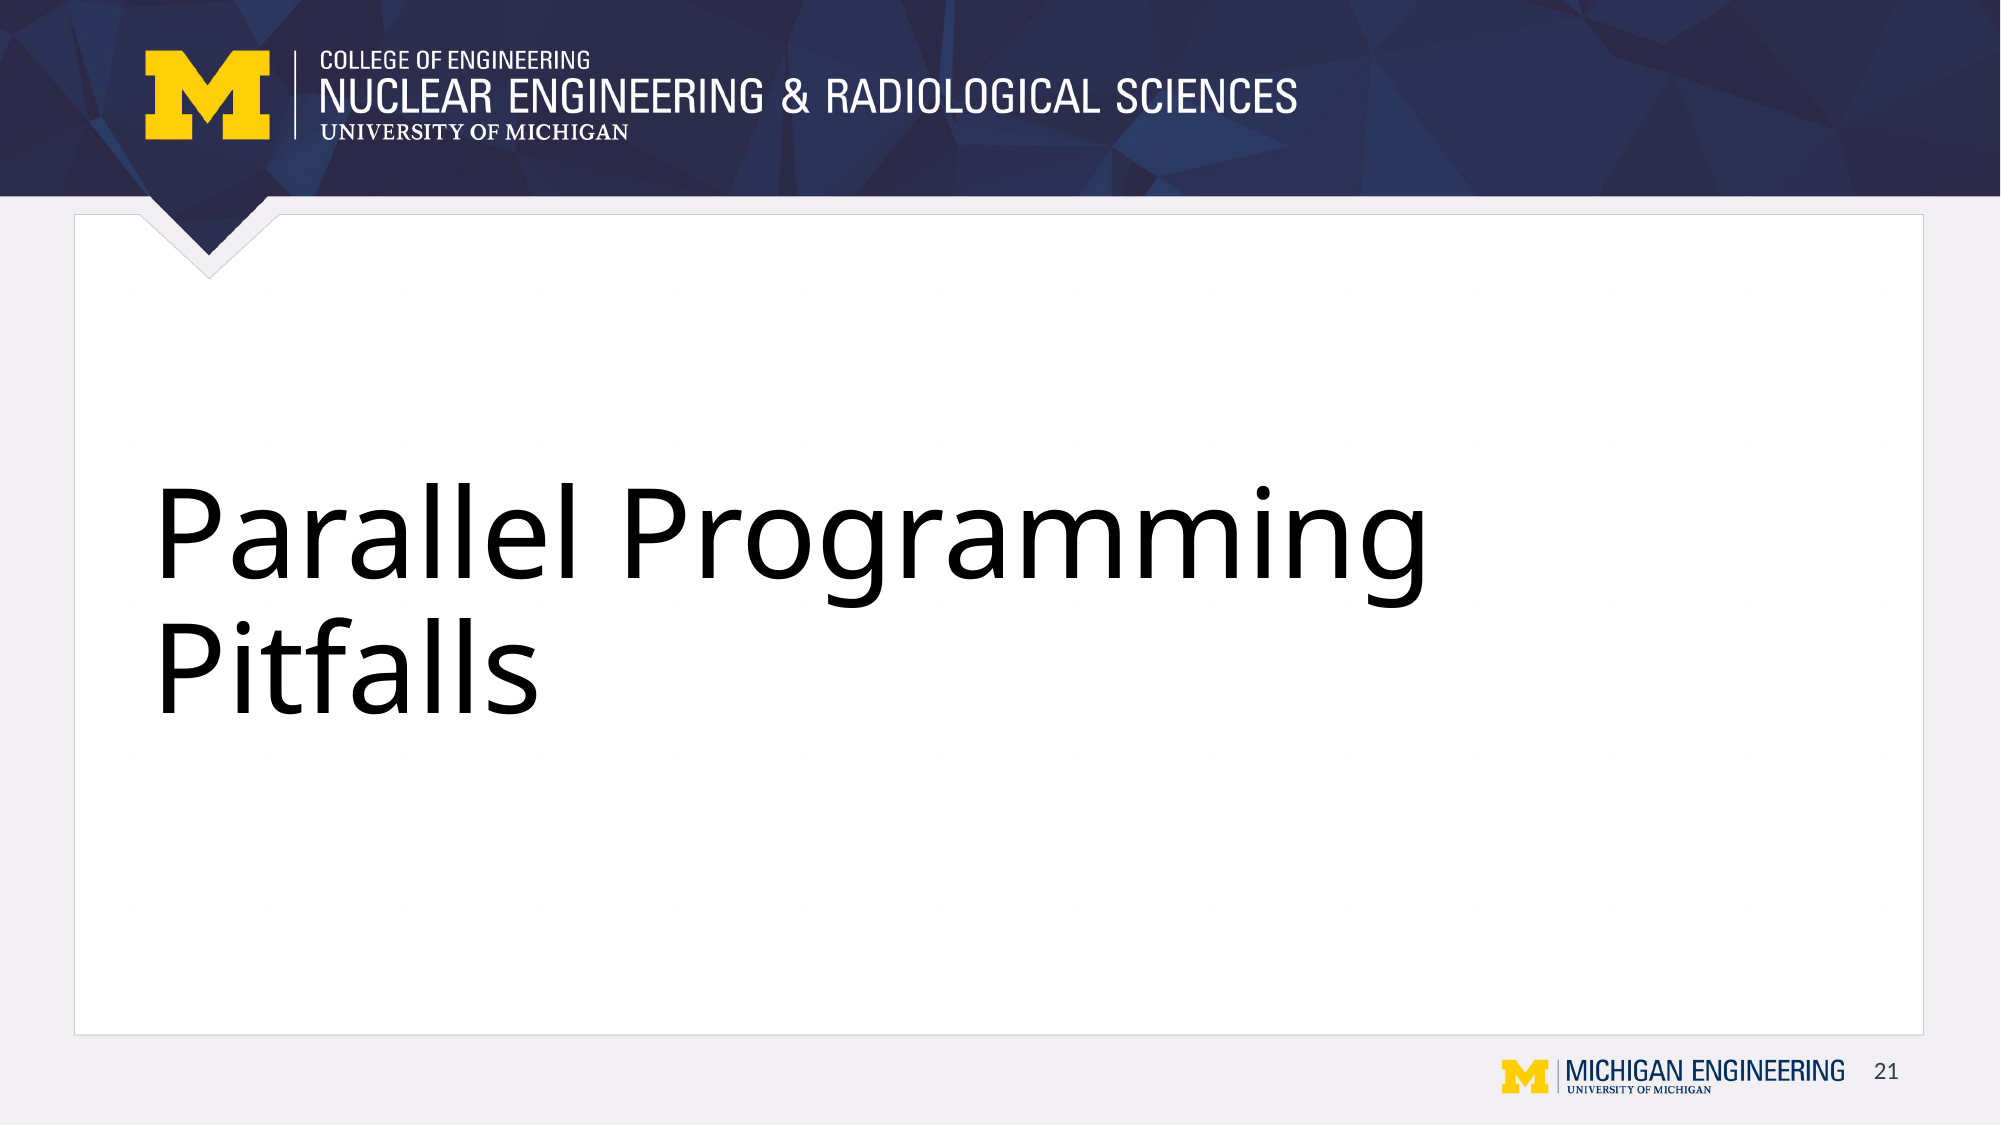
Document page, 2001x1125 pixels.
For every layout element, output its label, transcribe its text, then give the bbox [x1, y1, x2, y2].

title Parallel Programming Pitfalls [136, 280, 1862, 749]
picture [0, 0, 2001, 1125]
